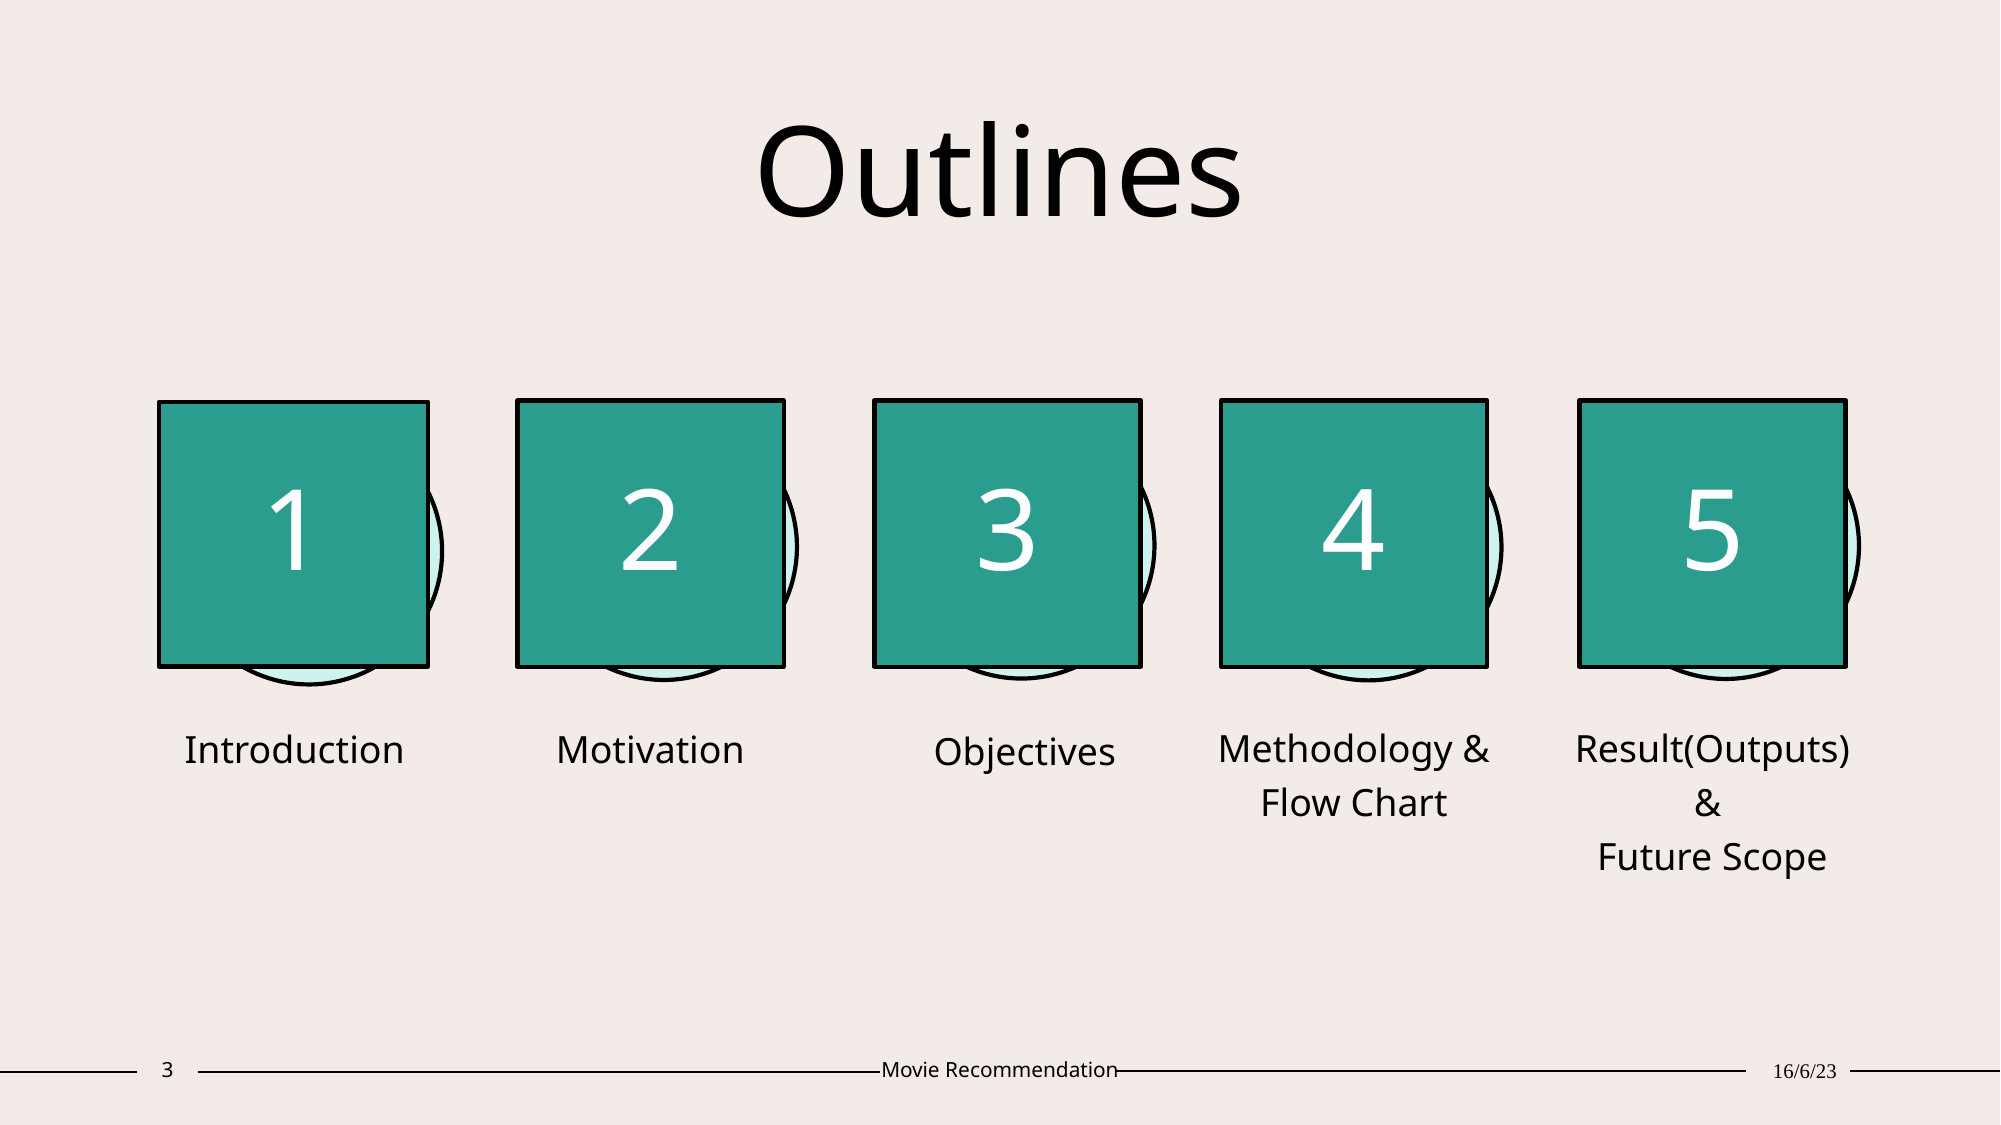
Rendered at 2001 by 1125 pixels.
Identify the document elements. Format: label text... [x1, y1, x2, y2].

list Motivation [490, 709, 811, 814]
list 4 [1219, 398, 1489, 669]
list 3 [872, 398, 1143, 669]
list Methodology & Flow Chart [1194, 708, 1514, 813]
slide_number 3 [137, 1050, 198, 1091]
list 1 [157, 400, 430, 669]
list Result(Outputs) & Future Scope [1552, 708, 1873, 813]
footer Movie Recommendation [879, 1050, 1120, 1091]
list Objectives [846, 711, 1194, 813]
list 2 [515, 398, 786, 669]
title Outlines [187, 83, 1813, 251]
list Introduction [135, 709, 455, 813]
text_box 16/6/23 [1758, 1050, 1868, 1090]
list 5 [1577, 398, 1848, 669]
